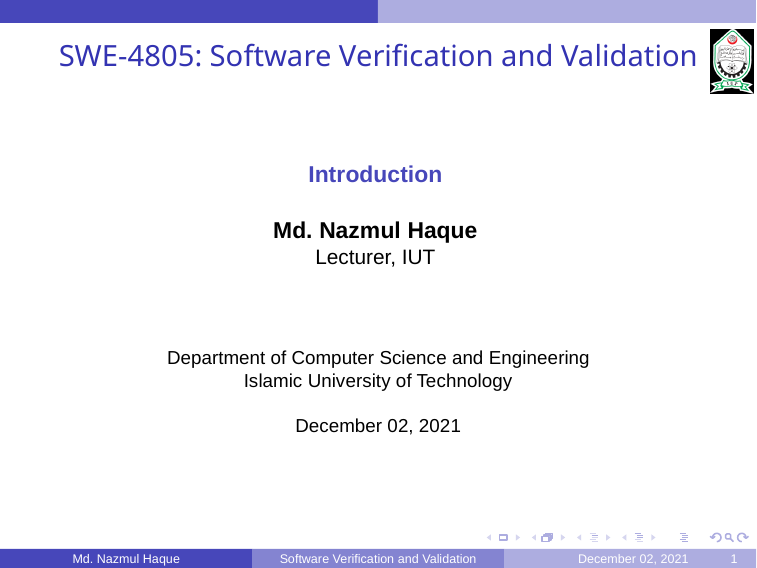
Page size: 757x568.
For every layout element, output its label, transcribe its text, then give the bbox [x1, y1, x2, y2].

text_box [377, 0, 756, 23]
picture [740, 29, 754, 94]
text_box [0, 0, 377, 23]
text_box SWE-4805: Software Verification and Validation [15, 27, 740, 123]
text_box Introduction Md. Nazmul Haque Lecturer, IUT Department of Computer Science and Engineering Islamic University of Technology December 02, 2021 [52, 158, 704, 467]
